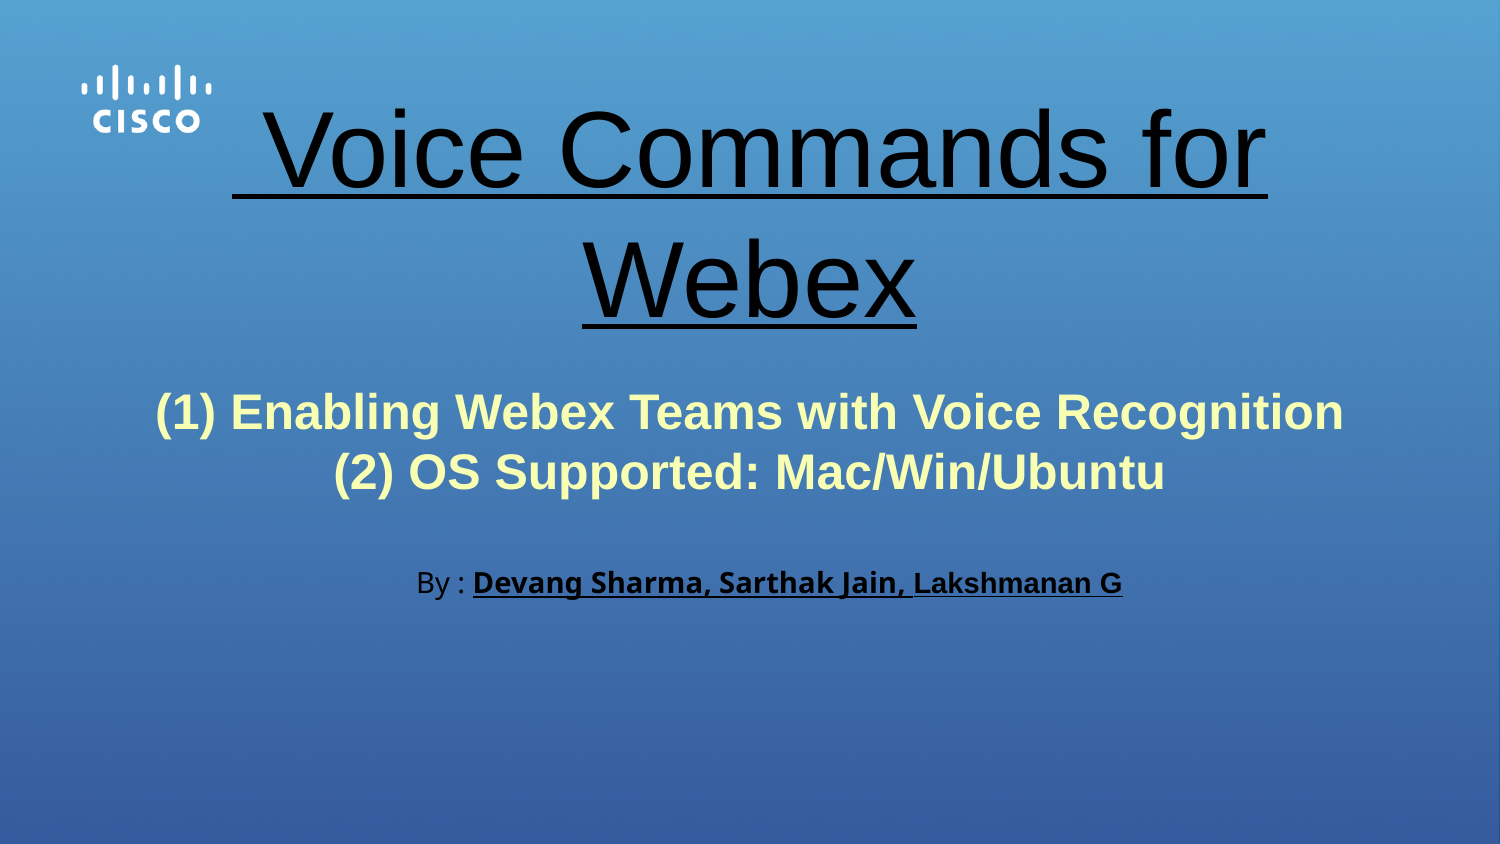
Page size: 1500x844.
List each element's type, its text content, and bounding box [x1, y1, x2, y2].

picture [0, 0, 1500, 844]
text_box By : Devang Sharma, Sarthak Jain, Lakshmanan G [133, 549, 1406, 661]
subtitle (1) Enabling Webex Teams with Voice Recognition (2) OS Supported: Mac/Win/Ubuntu [66, 364, 1434, 475]
title Voice Commands for Webex [51, 185, 1449, 355]
